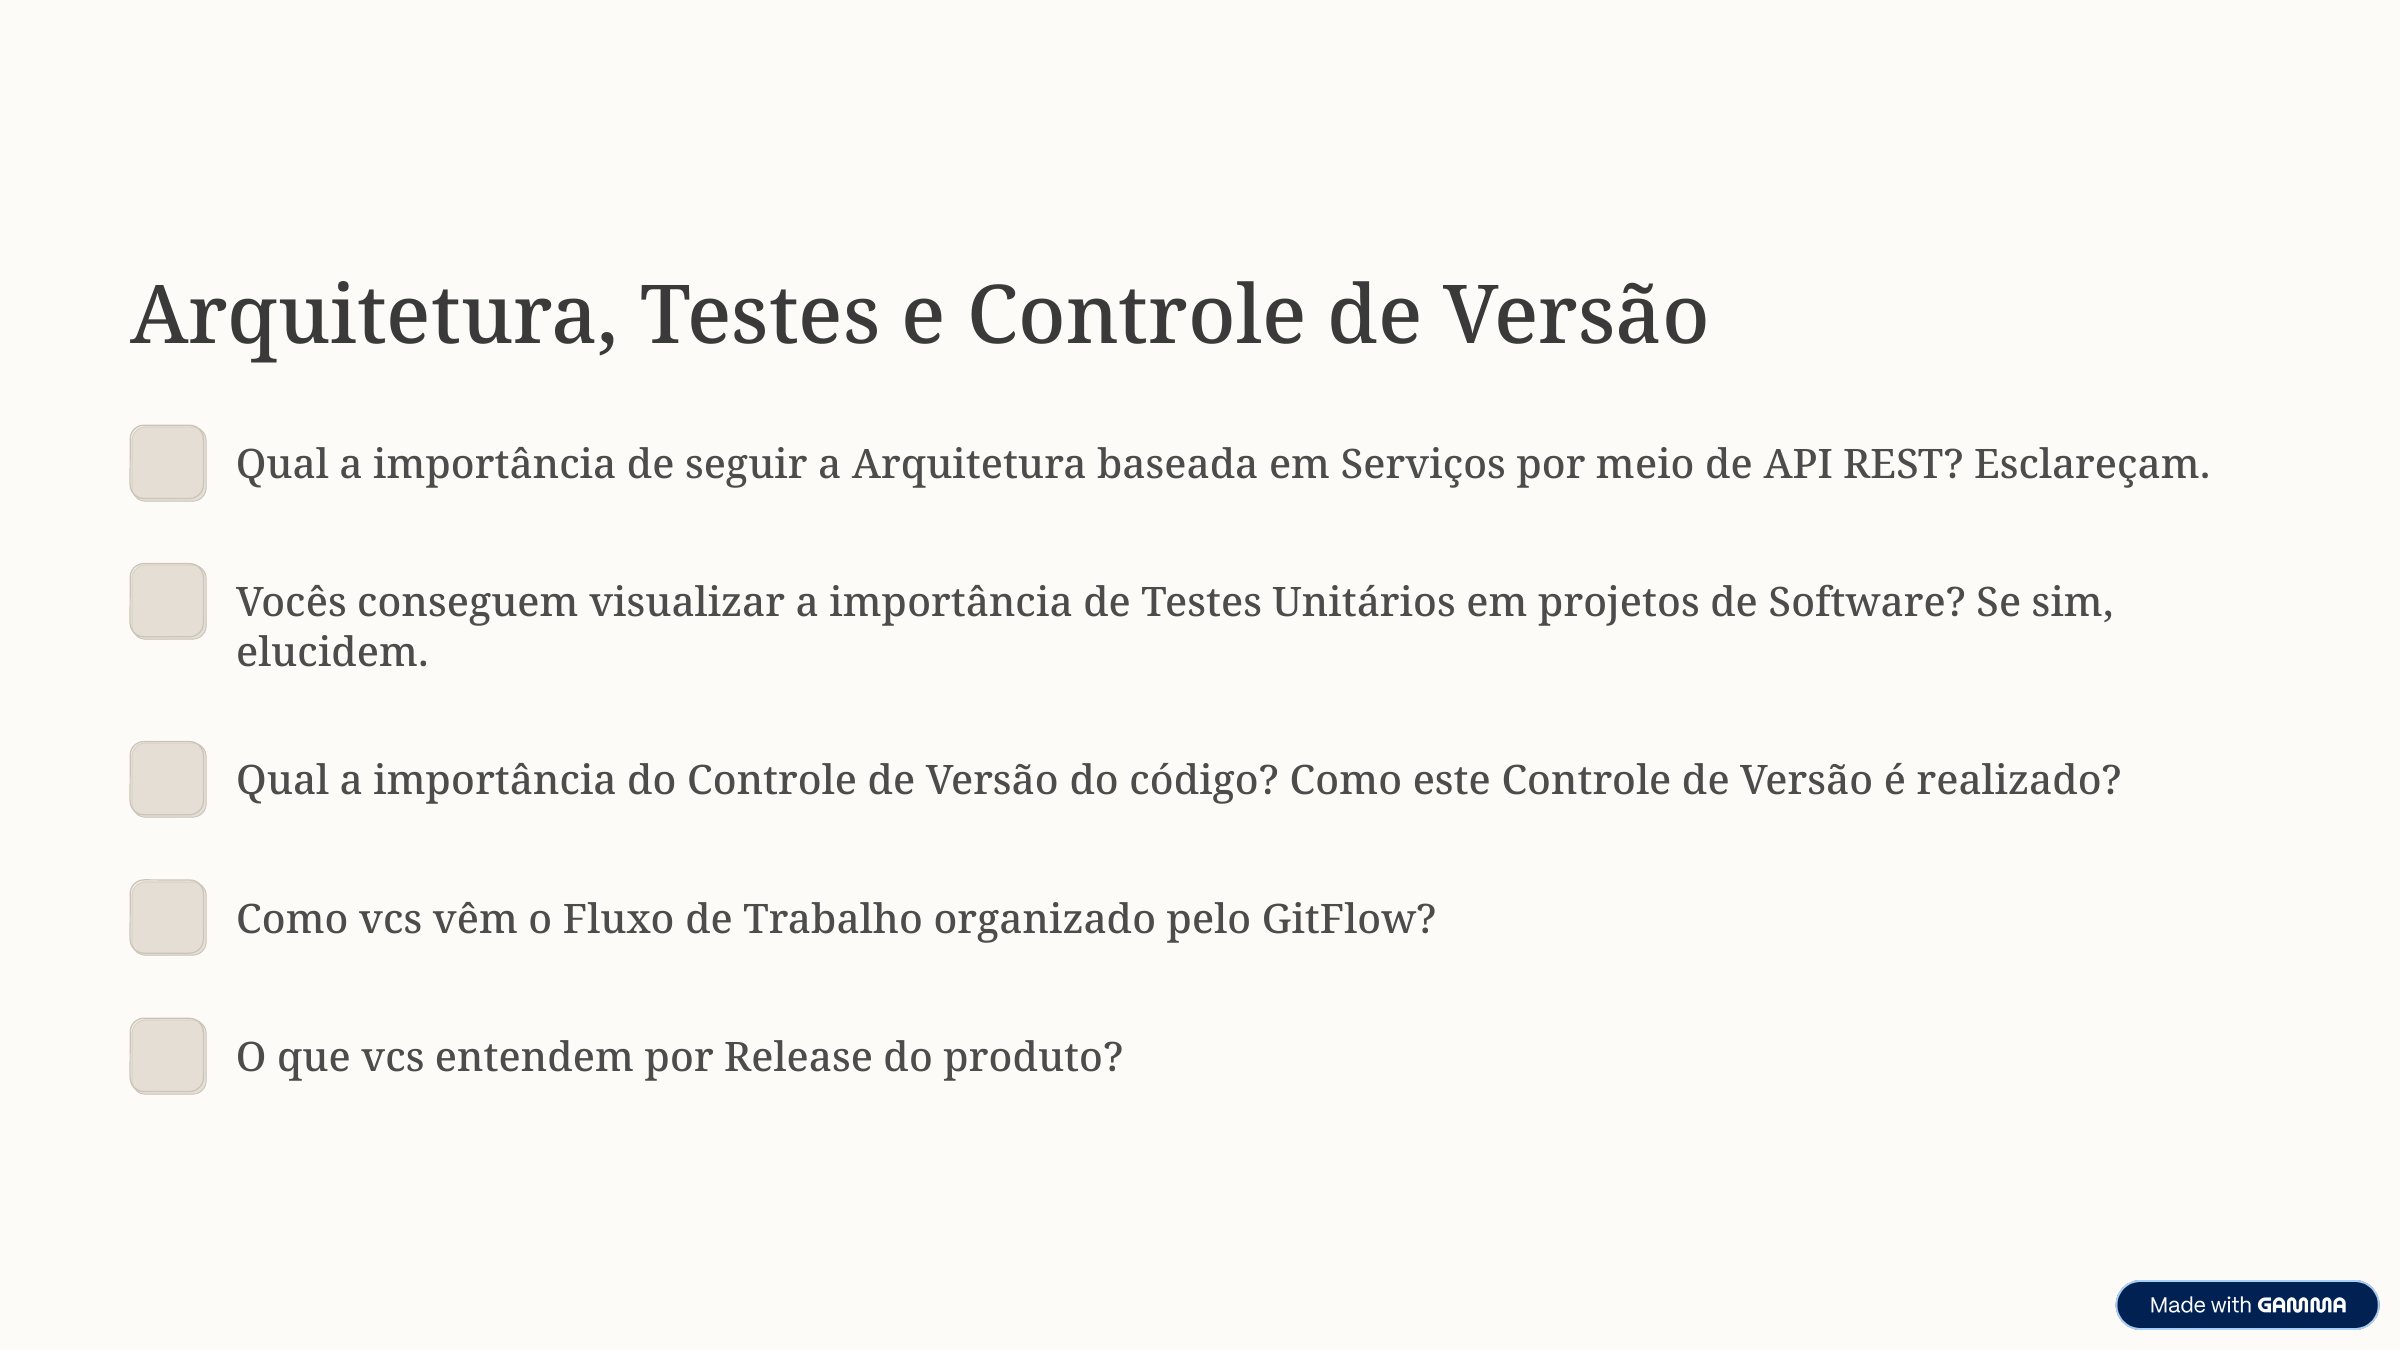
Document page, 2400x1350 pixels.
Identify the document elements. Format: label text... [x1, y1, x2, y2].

text_box O que vcs entendem por Release do produto? [235, 1029, 1123, 1081]
text_box [130, 1018, 204, 1092]
text_box Como vcs vêm o Fluxo de Trabalho organizado pelo GitFlow? [235, 891, 1436, 942]
text_box [130, 563, 204, 637]
text_box [130, 879, 204, 954]
picture [2106, 1271, 2389, 1339]
text_box Qual a importância do Controle de Versão do código? Como este Controle de Versão é realizado? [235, 752, 2121, 804]
text_box Vocês conseguem visualizar a importância de Testes Unitários em projetos de Software? Se sim, elucidem. [235, 574, 2270, 677]
text_box Arquitetura, Testes e Controle de Versão [130, 258, 1712, 361]
text_box [130, 741, 204, 815]
text_box [130, 425, 204, 499]
text_box Qual a importância de seguir a Arquitetura baseada em Serviços por meio de API REST? Esclareçam. [235, 436, 2210, 488]
